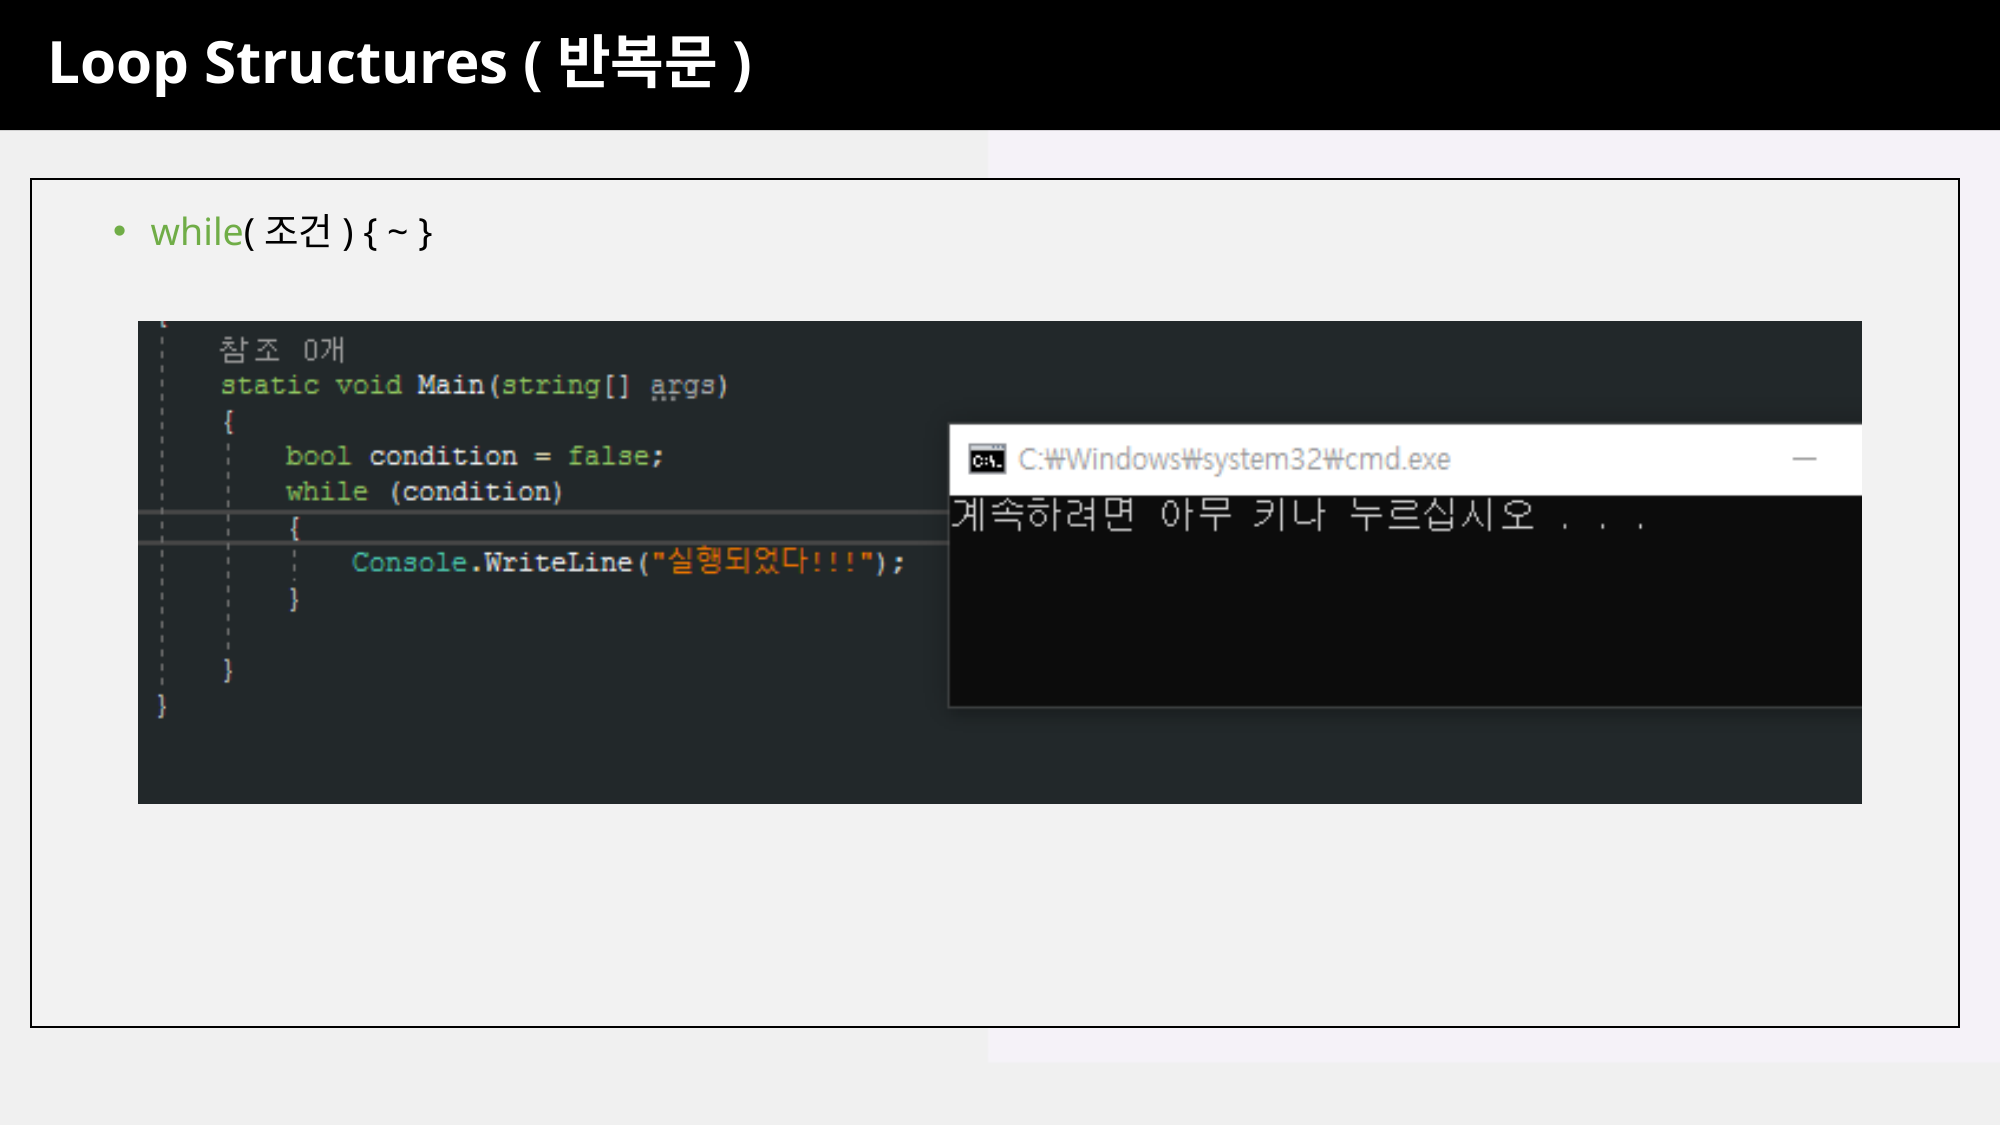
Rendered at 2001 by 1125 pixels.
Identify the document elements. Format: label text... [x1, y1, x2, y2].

list while(조건) { ~ } [65, 205, 1912, 998]
picture [138, 321, 1862, 804]
list Loop Structures (반복문) [0, 0, 2000, 131]
